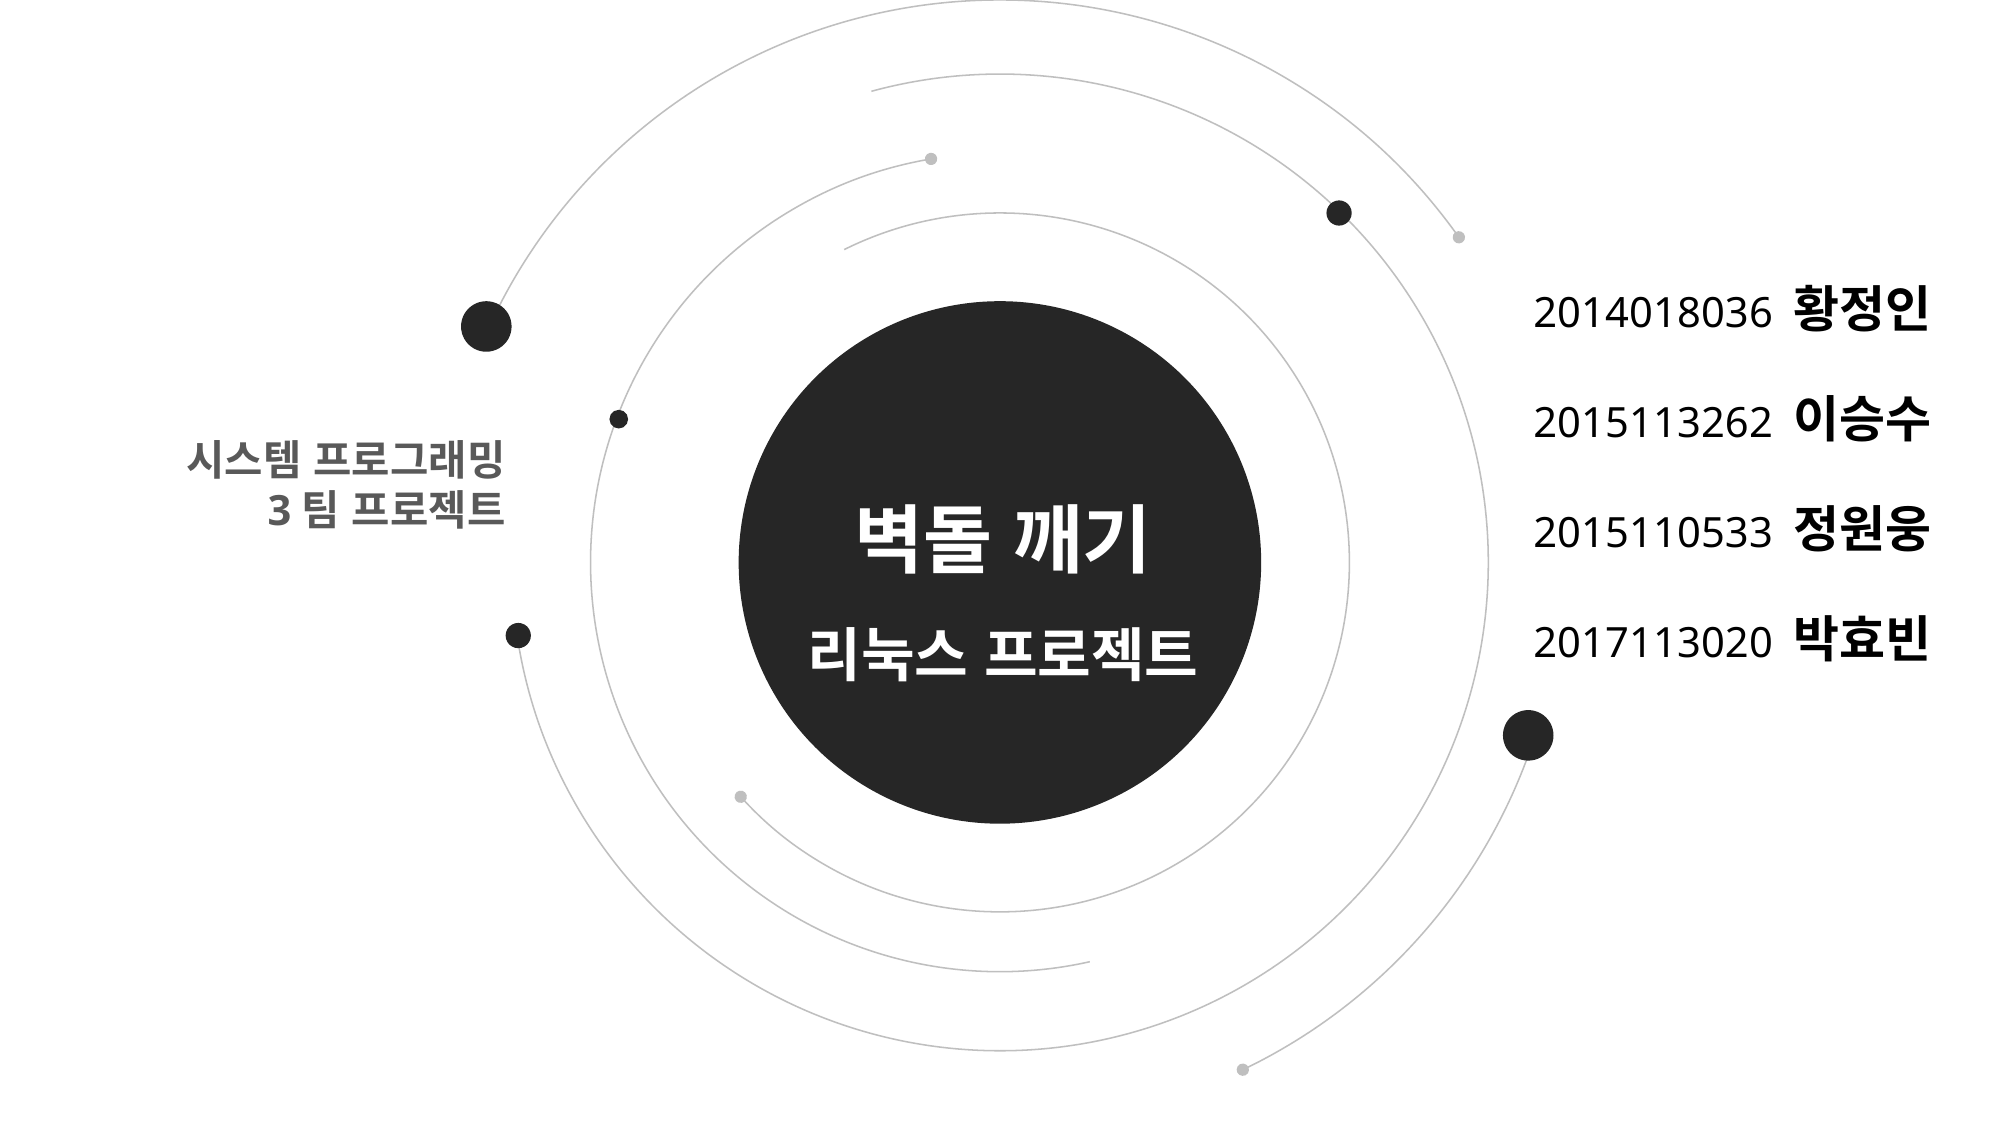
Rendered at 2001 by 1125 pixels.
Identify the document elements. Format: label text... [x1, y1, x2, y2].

text_box [1501, 709, 1555, 762]
text_box [608, 408, 630, 430]
text_box 2014018036 황정인 2015113262 이승수 2015110533 정원웅 2017113020 박효빈 [1527, 267, 1933, 700]
text_box 시스템 프로그래밍 3팀 프로젝트 [41, 387, 507, 580]
text_box [590, 398, 996, 622]
text_box [1002, 280, 1489, 721]
text_box [460, 300, 513, 353]
text_box [1000, 562, 1527, 1076]
text_box [504, 621, 532, 650]
text_box [518, 562, 1210, 1052]
text_box [1325, 199, 1353, 227]
text_box [500, 0, 1466, 563]
